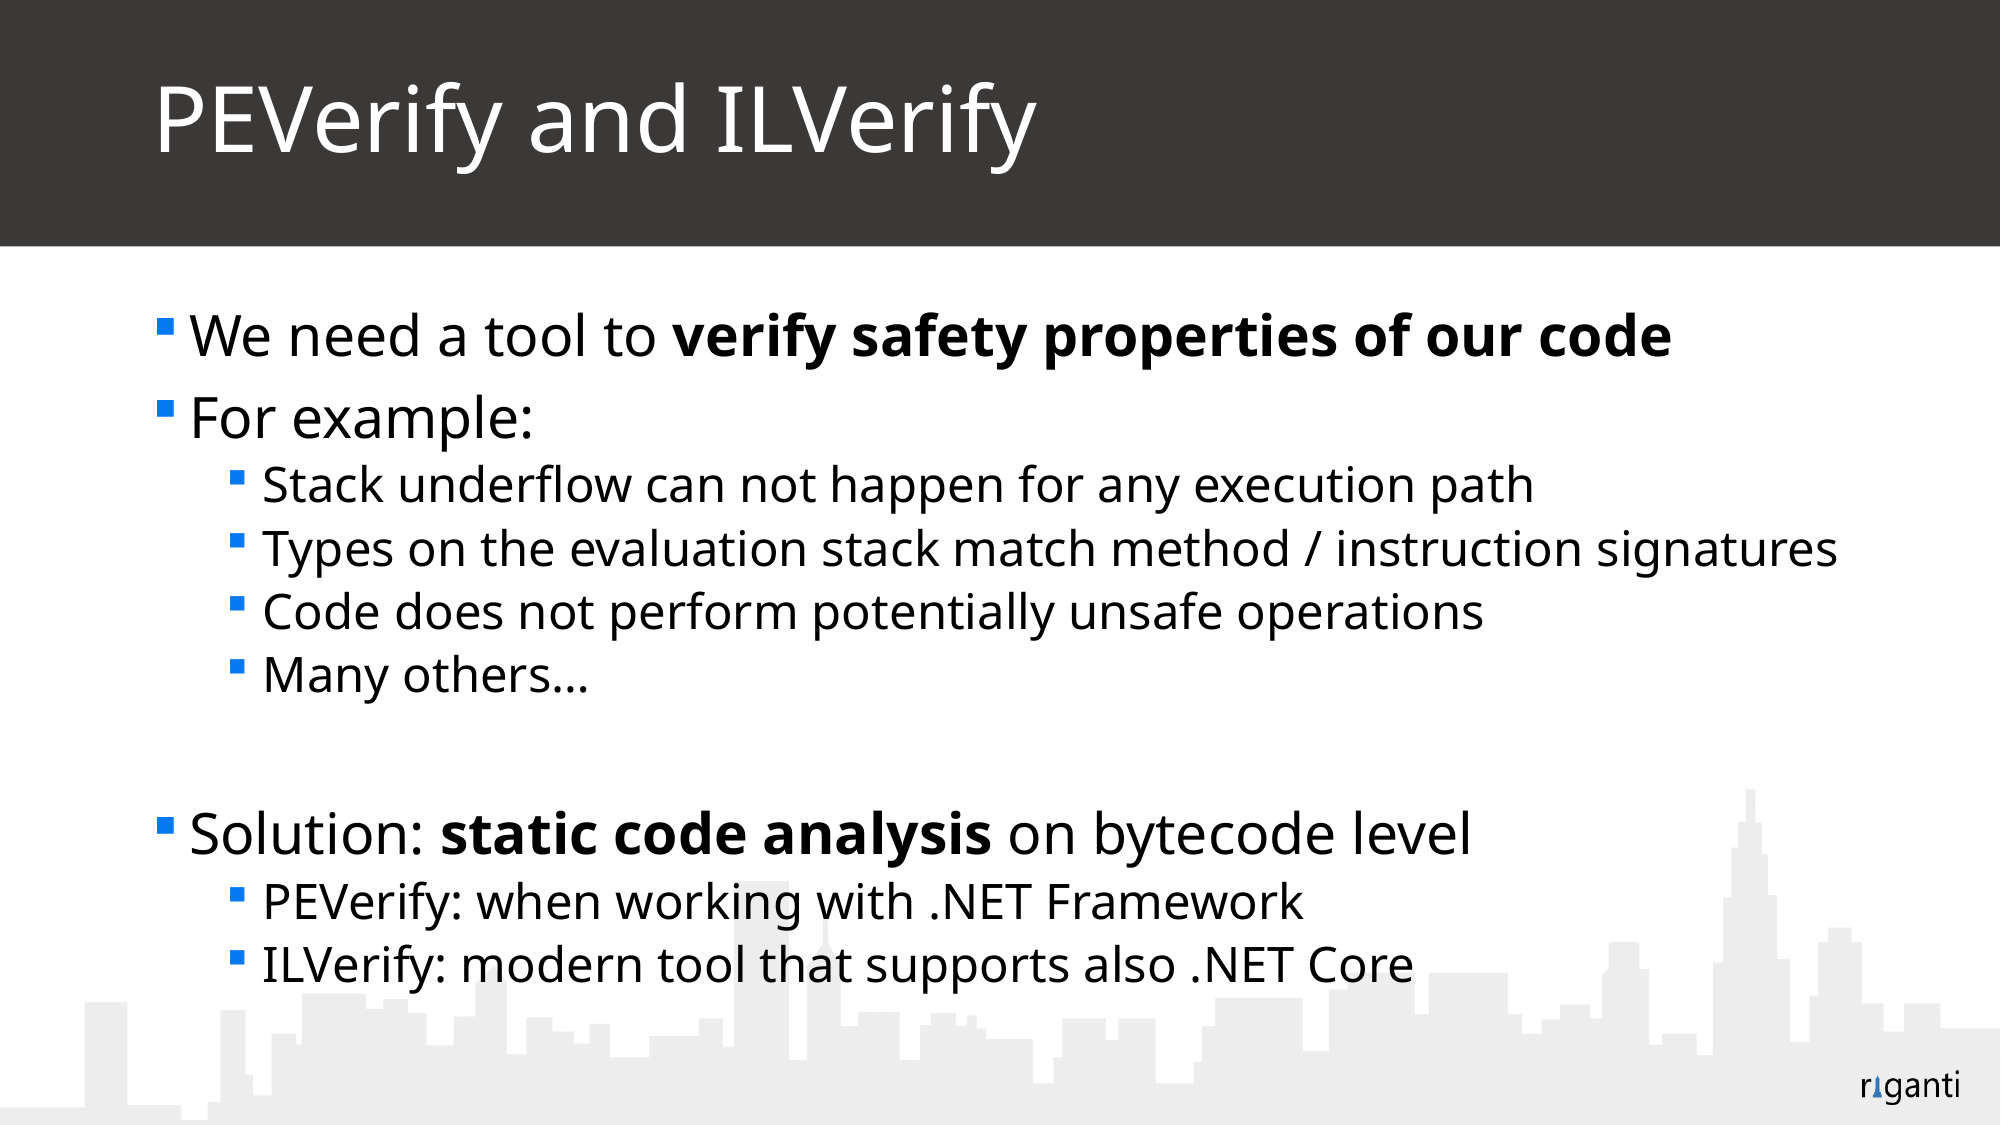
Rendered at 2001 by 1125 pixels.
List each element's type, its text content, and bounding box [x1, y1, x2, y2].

picture [0, 787, 2001, 1125]
list We need a tool to verify safety properties of our code For example: Stack underflow can not happen for any execution path Types on the evaluation stack match method / instruction signatures Code does not perform potentially unsafe operations Many others… Solution: static code analysis on bytecode level PEVerify: when working with .NET Framework ILVerify: modern tool that supports also .NET Core [137, 299, 1863, 1014]
title PEVerify and ILVerify [137, 14, 1863, 232]
